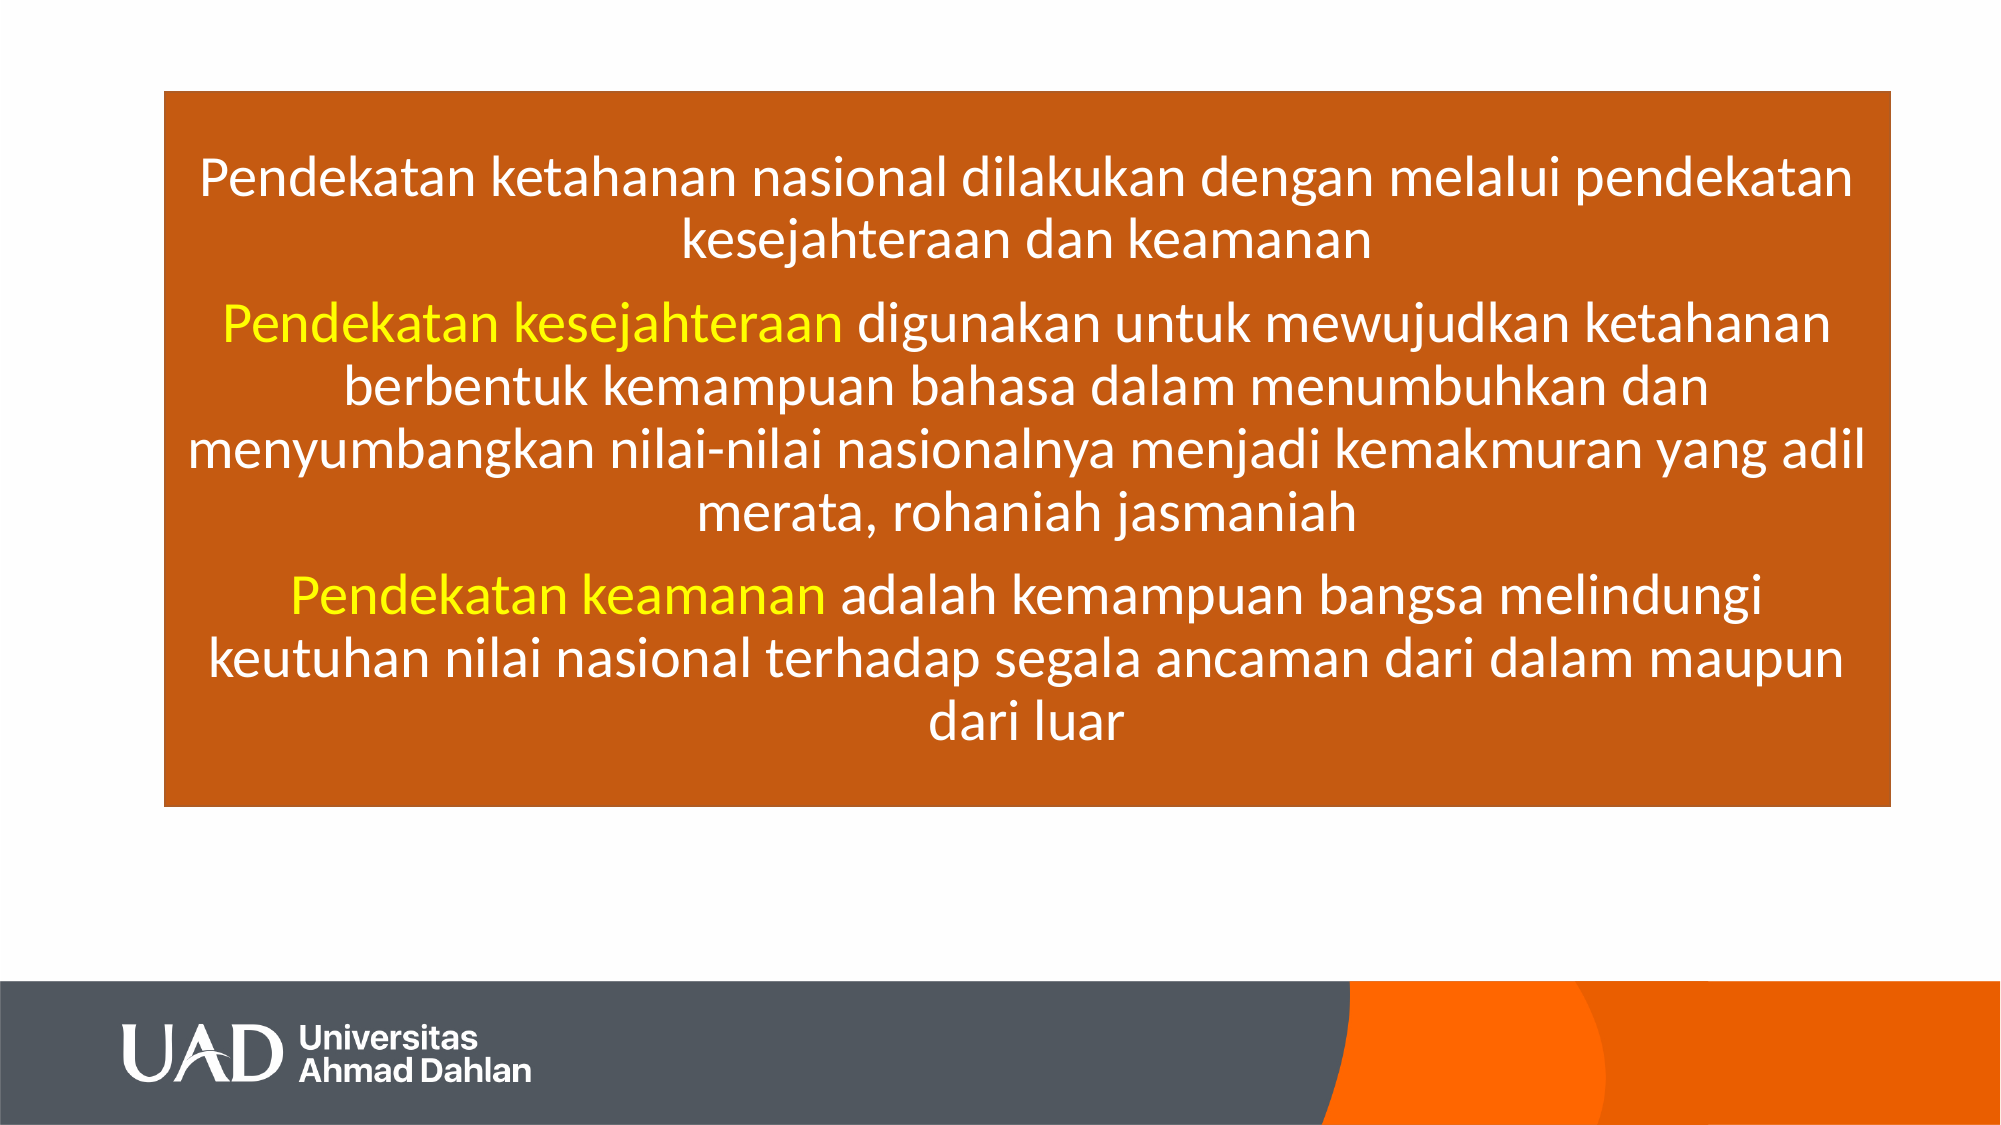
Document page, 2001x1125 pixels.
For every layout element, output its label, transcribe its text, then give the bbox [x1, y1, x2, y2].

list Pendekatan ketahanan nasional dilakukan dengan melalui pendekatan kesejahteraan dan keamanan Pendekatan kesejahteraan digunakan untuk mewujudkan ketahanan berbentuk kemampuan bahasa dalam menumbuhkan dan menyumbangkan nilai-nilai nasionalnya menjadi kemakmuran yang adil merata, rohaniah jasmaniah Pendekatan keamanan adalah kemampuan bangsa melindungi keutuhan nilai nasional terhadap segala ancaman dari dalam maupun dari luar [164, 91, 1891, 807]
picture [0, 0, 2001, 1125]
